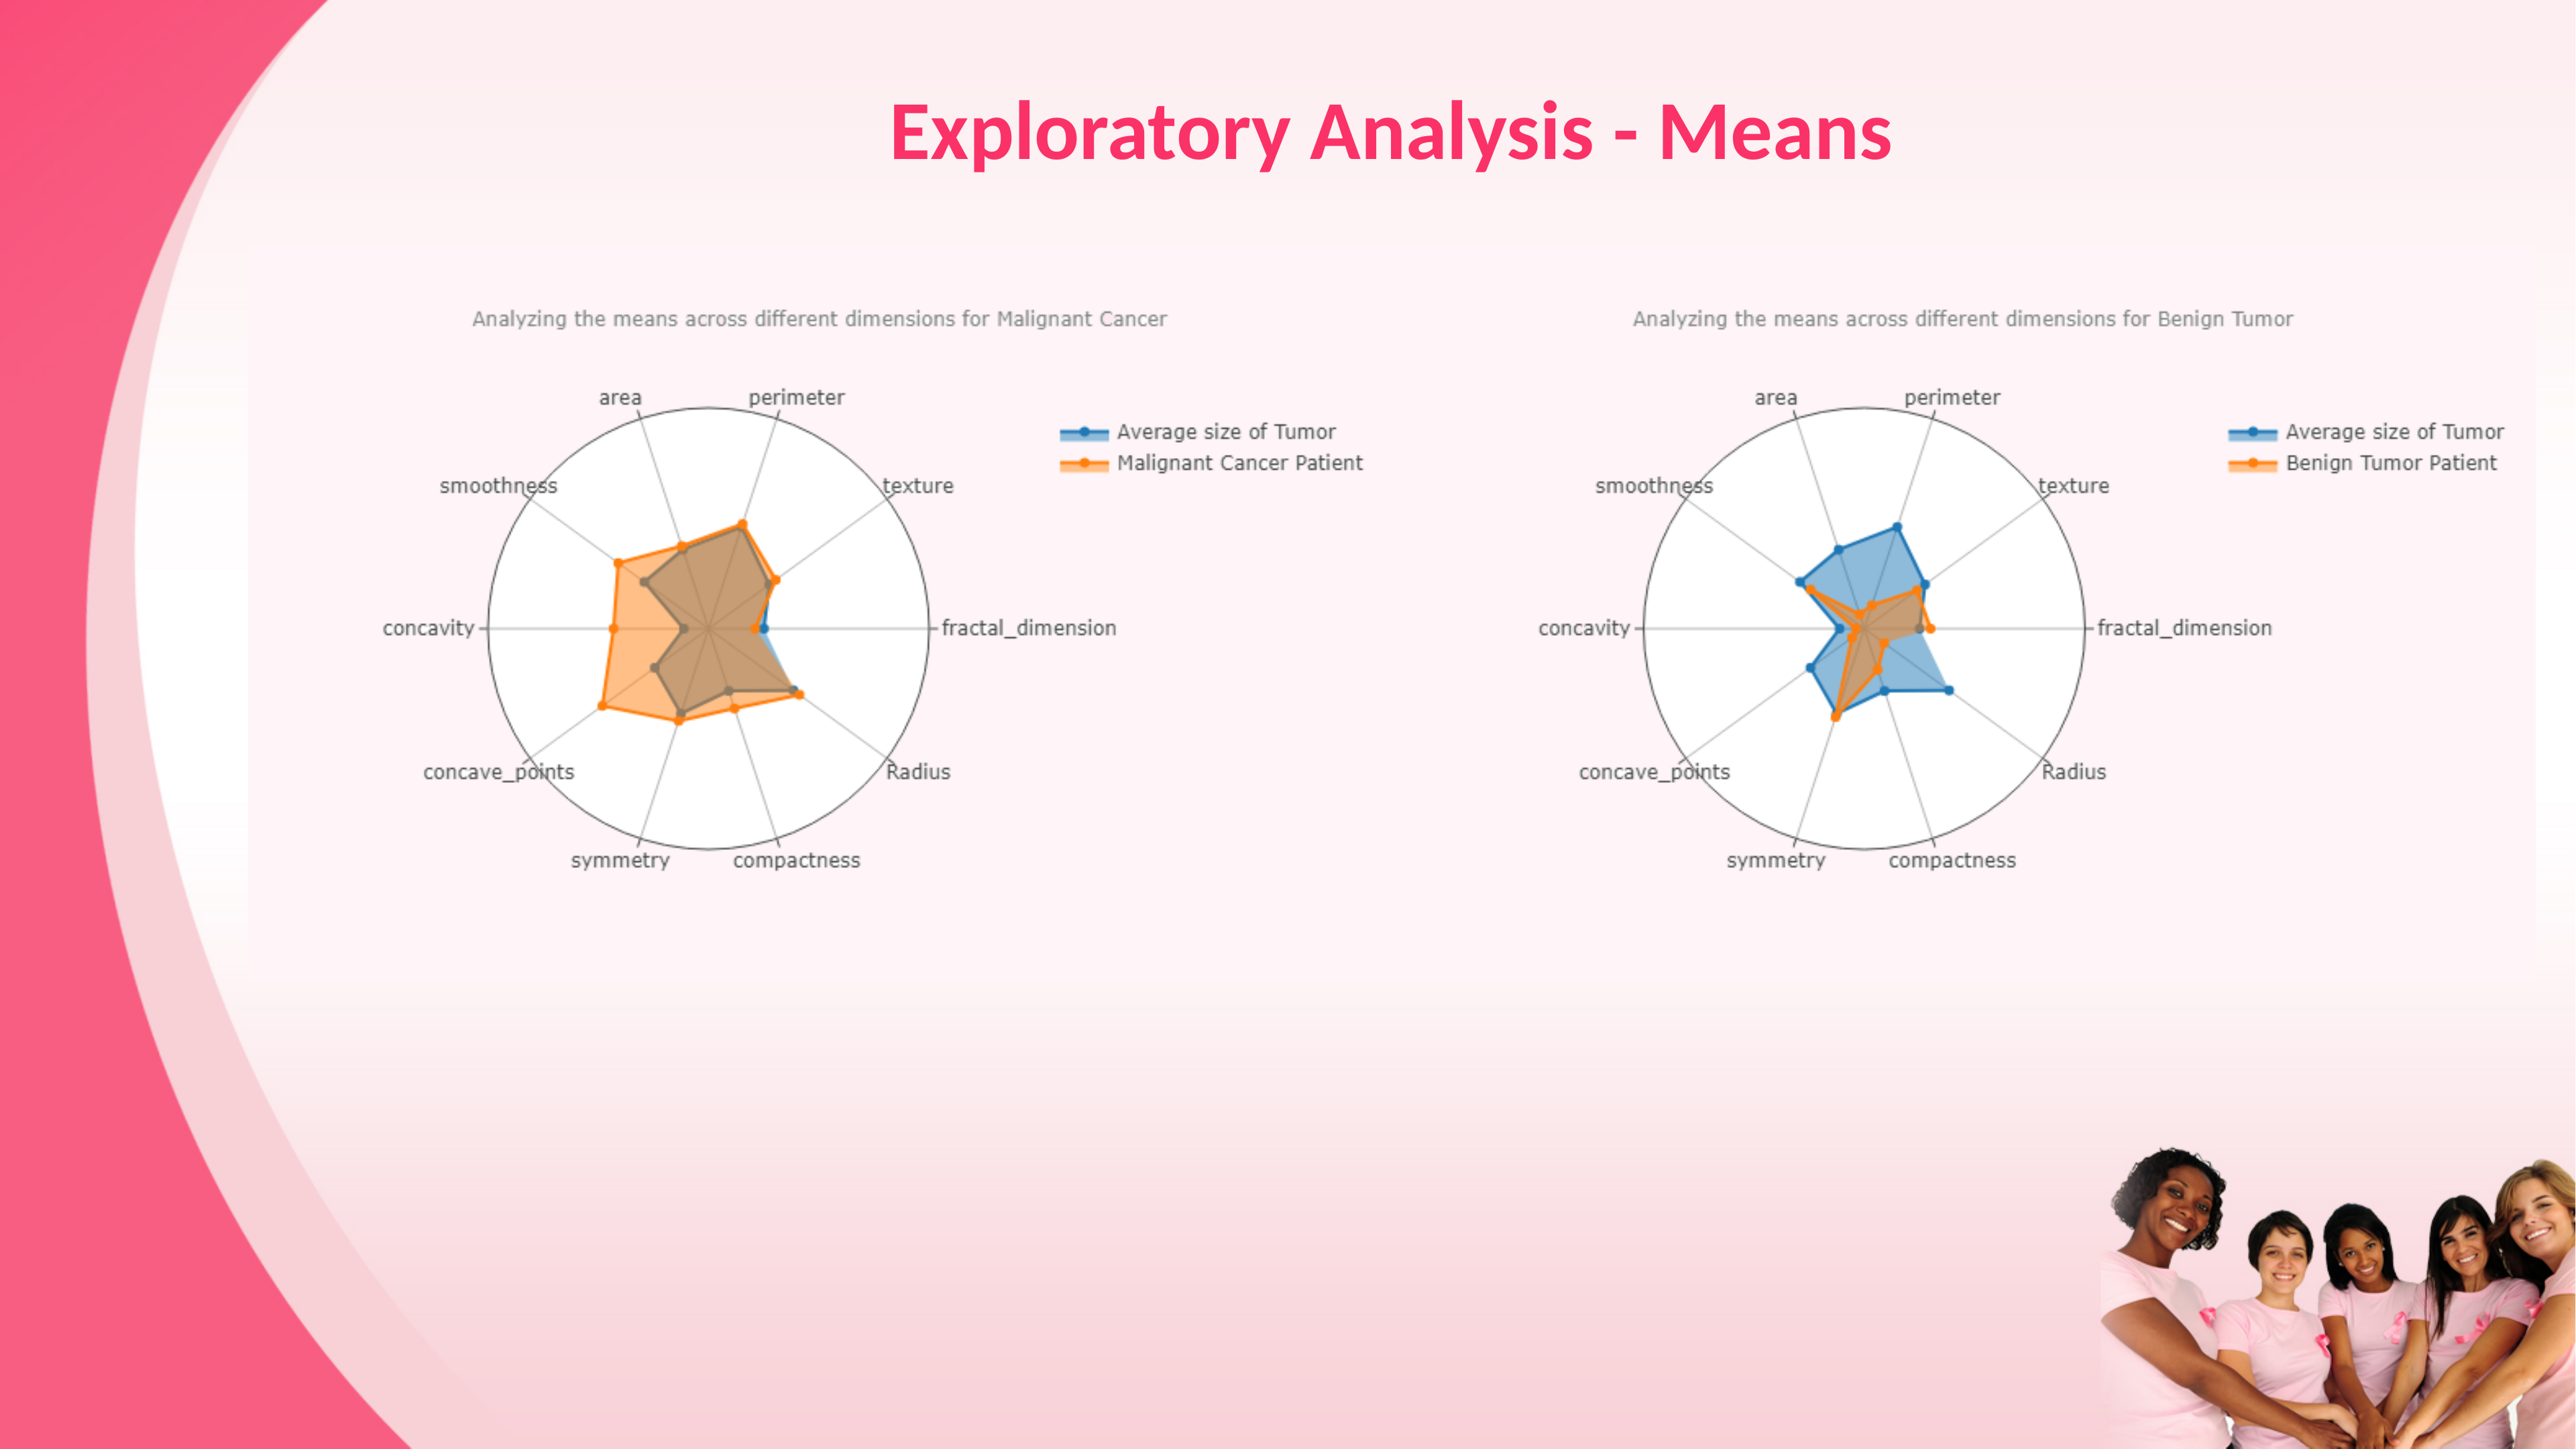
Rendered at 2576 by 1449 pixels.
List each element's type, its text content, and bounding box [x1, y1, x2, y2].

text_box Exploratory Analysis - Means [880, 70, 1904, 181]
picture [0, 0, 2576, 1449]
